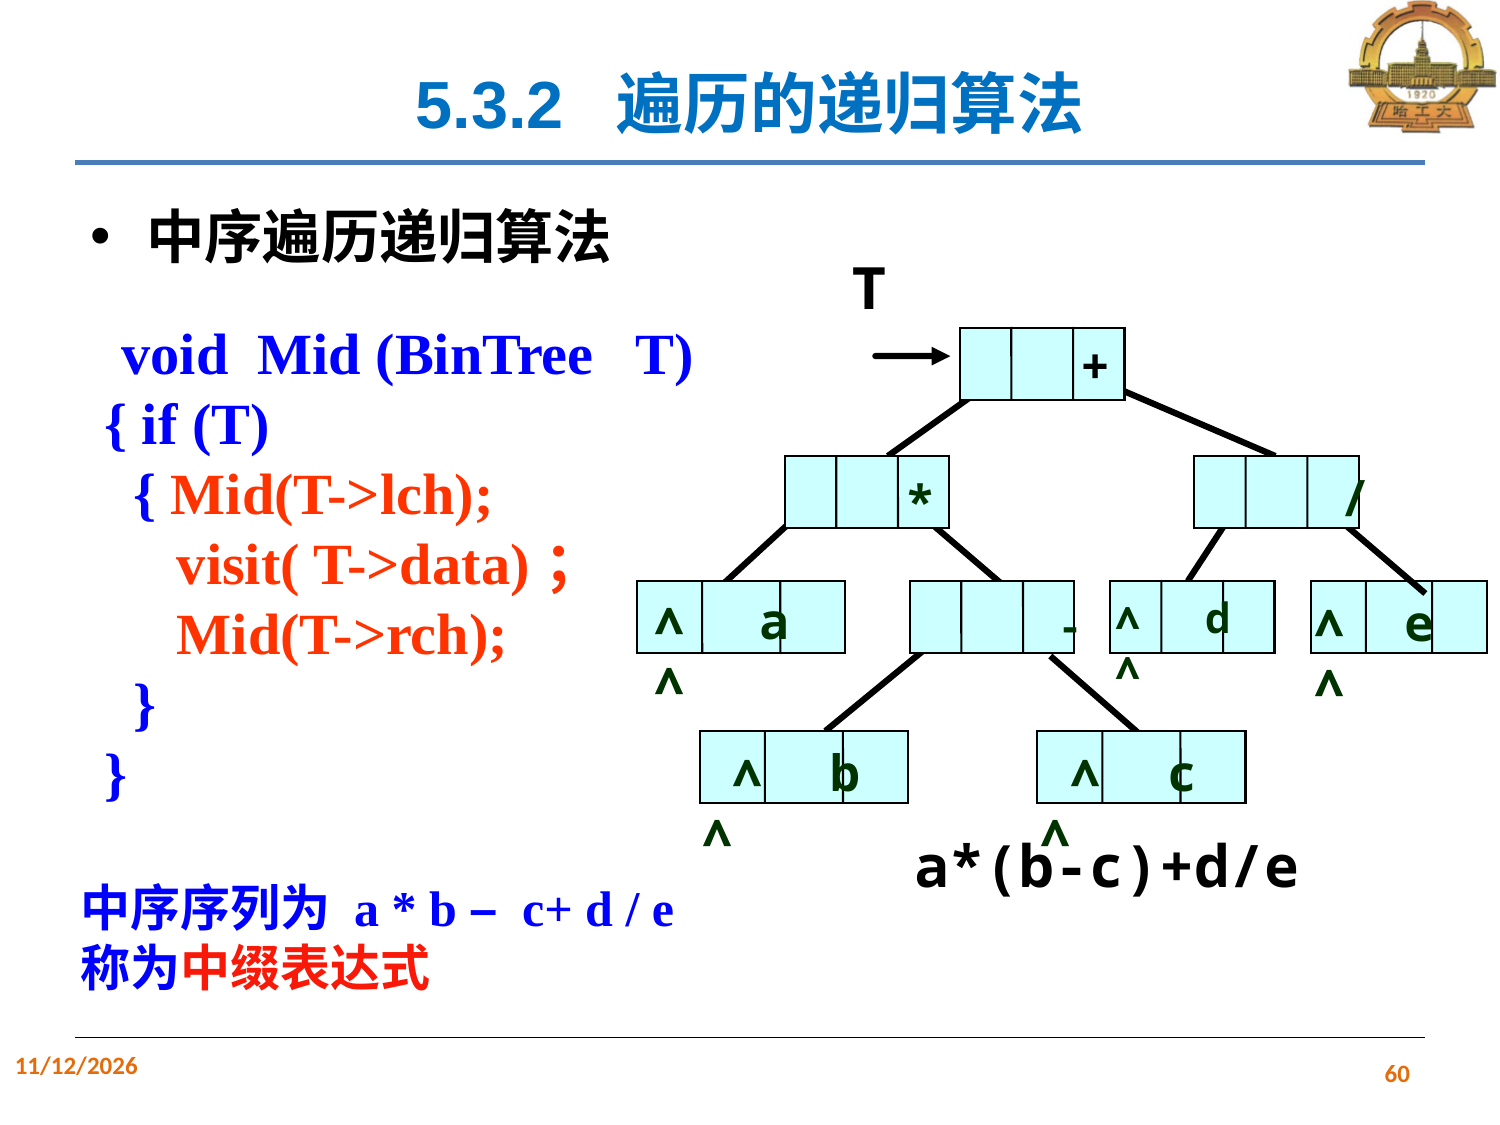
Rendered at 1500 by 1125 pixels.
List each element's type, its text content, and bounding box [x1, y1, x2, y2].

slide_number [0, 1042, 350, 1103]
text_box void Mid (BinTree T) { if (T) { Mid(T->lch); visit( T->data)； Mid(T->rch); } } 中序序列为 a * b – c+ d / e 称为中缀表达式 [31, 239, 1500, 1074]
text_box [636, 243, 1500, 810]
slide_number 60 [1074, 1074, 1425, 1103]
text_box a*(b-c)+d/e [899, 821, 1314, 907]
picture [1340, 0, 1500, 138]
list 中序遍历递归算法 [75, 187, 1425, 239]
title 5.3.2 遍历的递归算法 [75, 0, 1425, 163]
